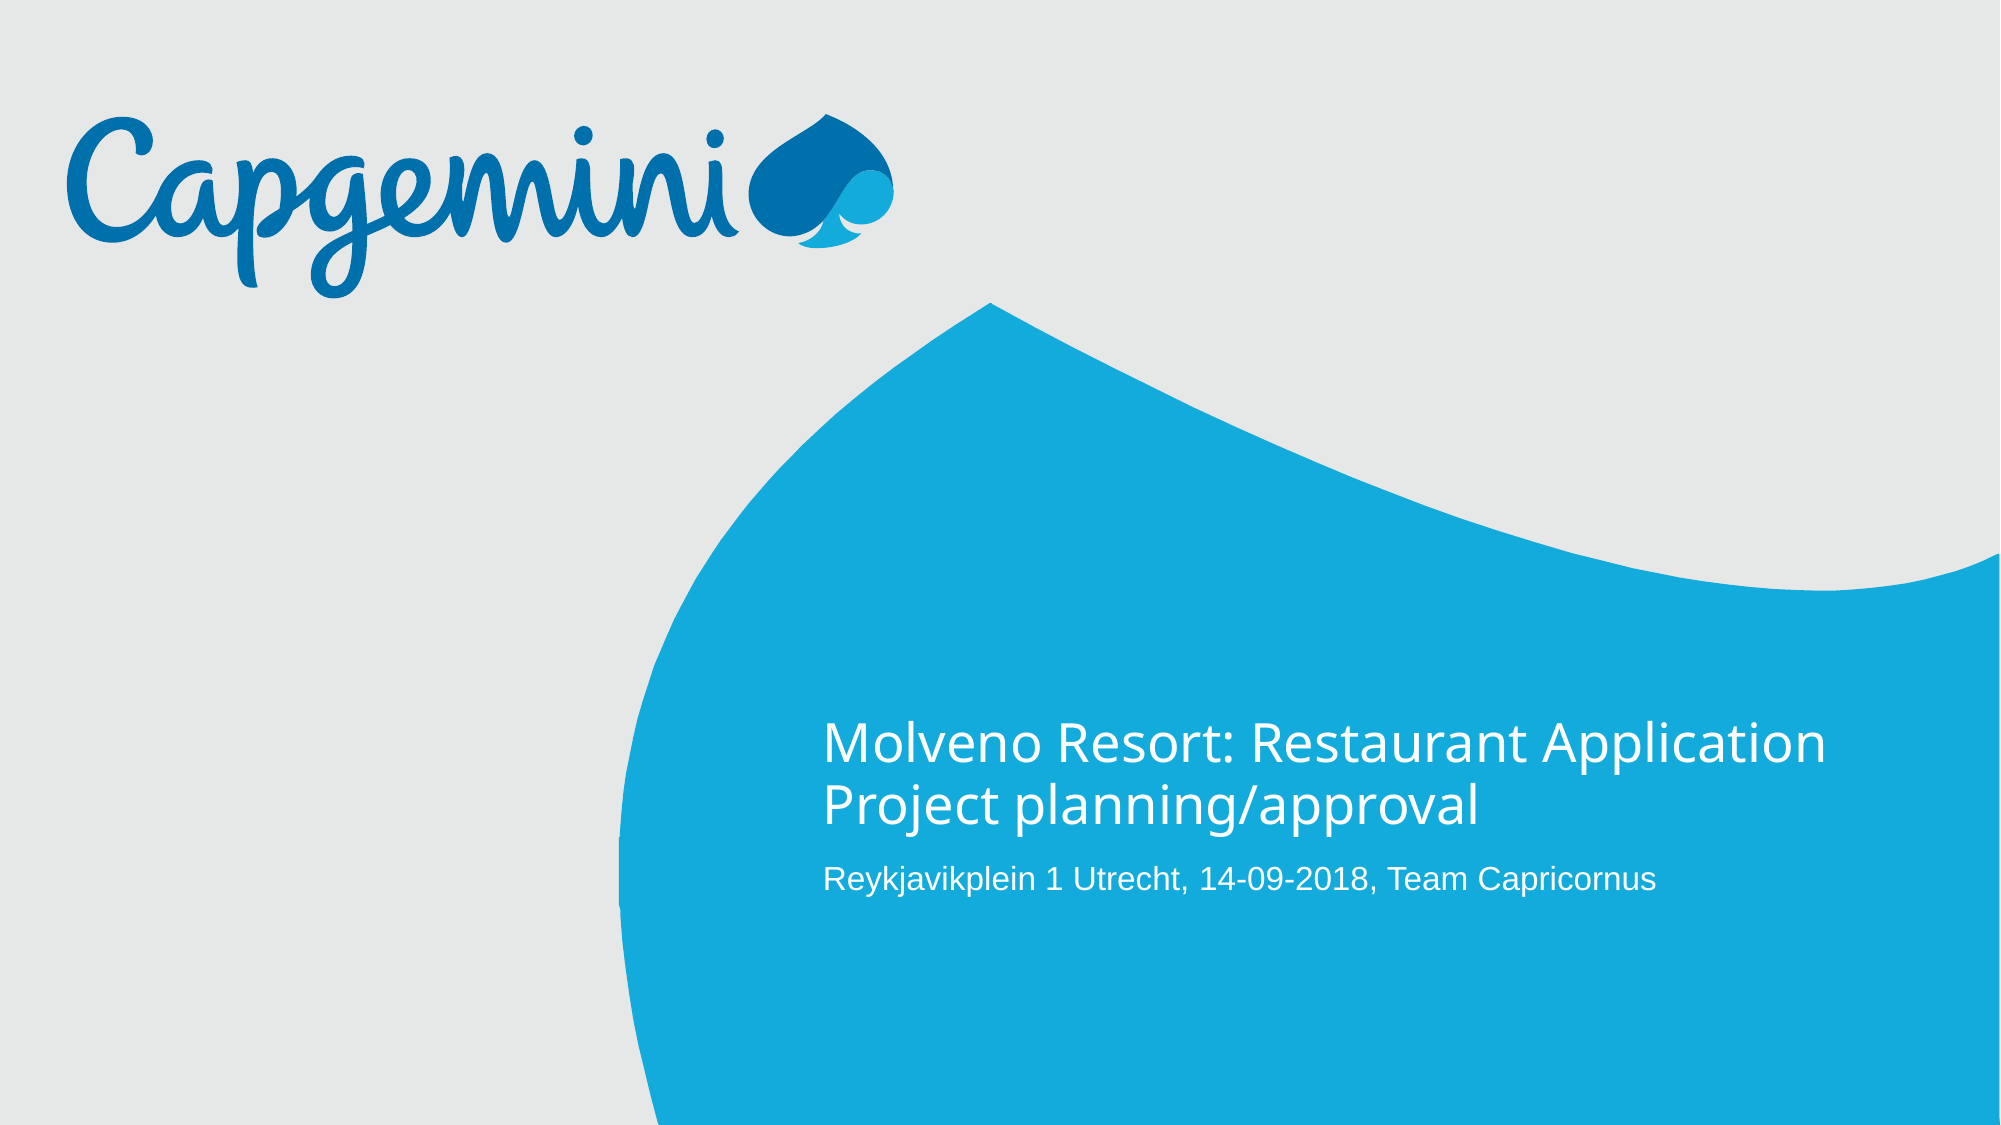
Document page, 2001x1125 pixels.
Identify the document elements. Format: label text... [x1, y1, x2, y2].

title Molveno Resort: Restaurant Application Project planning/approval [822, 597, 1955, 836]
subtitle Reykjavikplein 1 Utrecht, 14-09-2018, Team Capricornus [822, 859, 1955, 1060]
